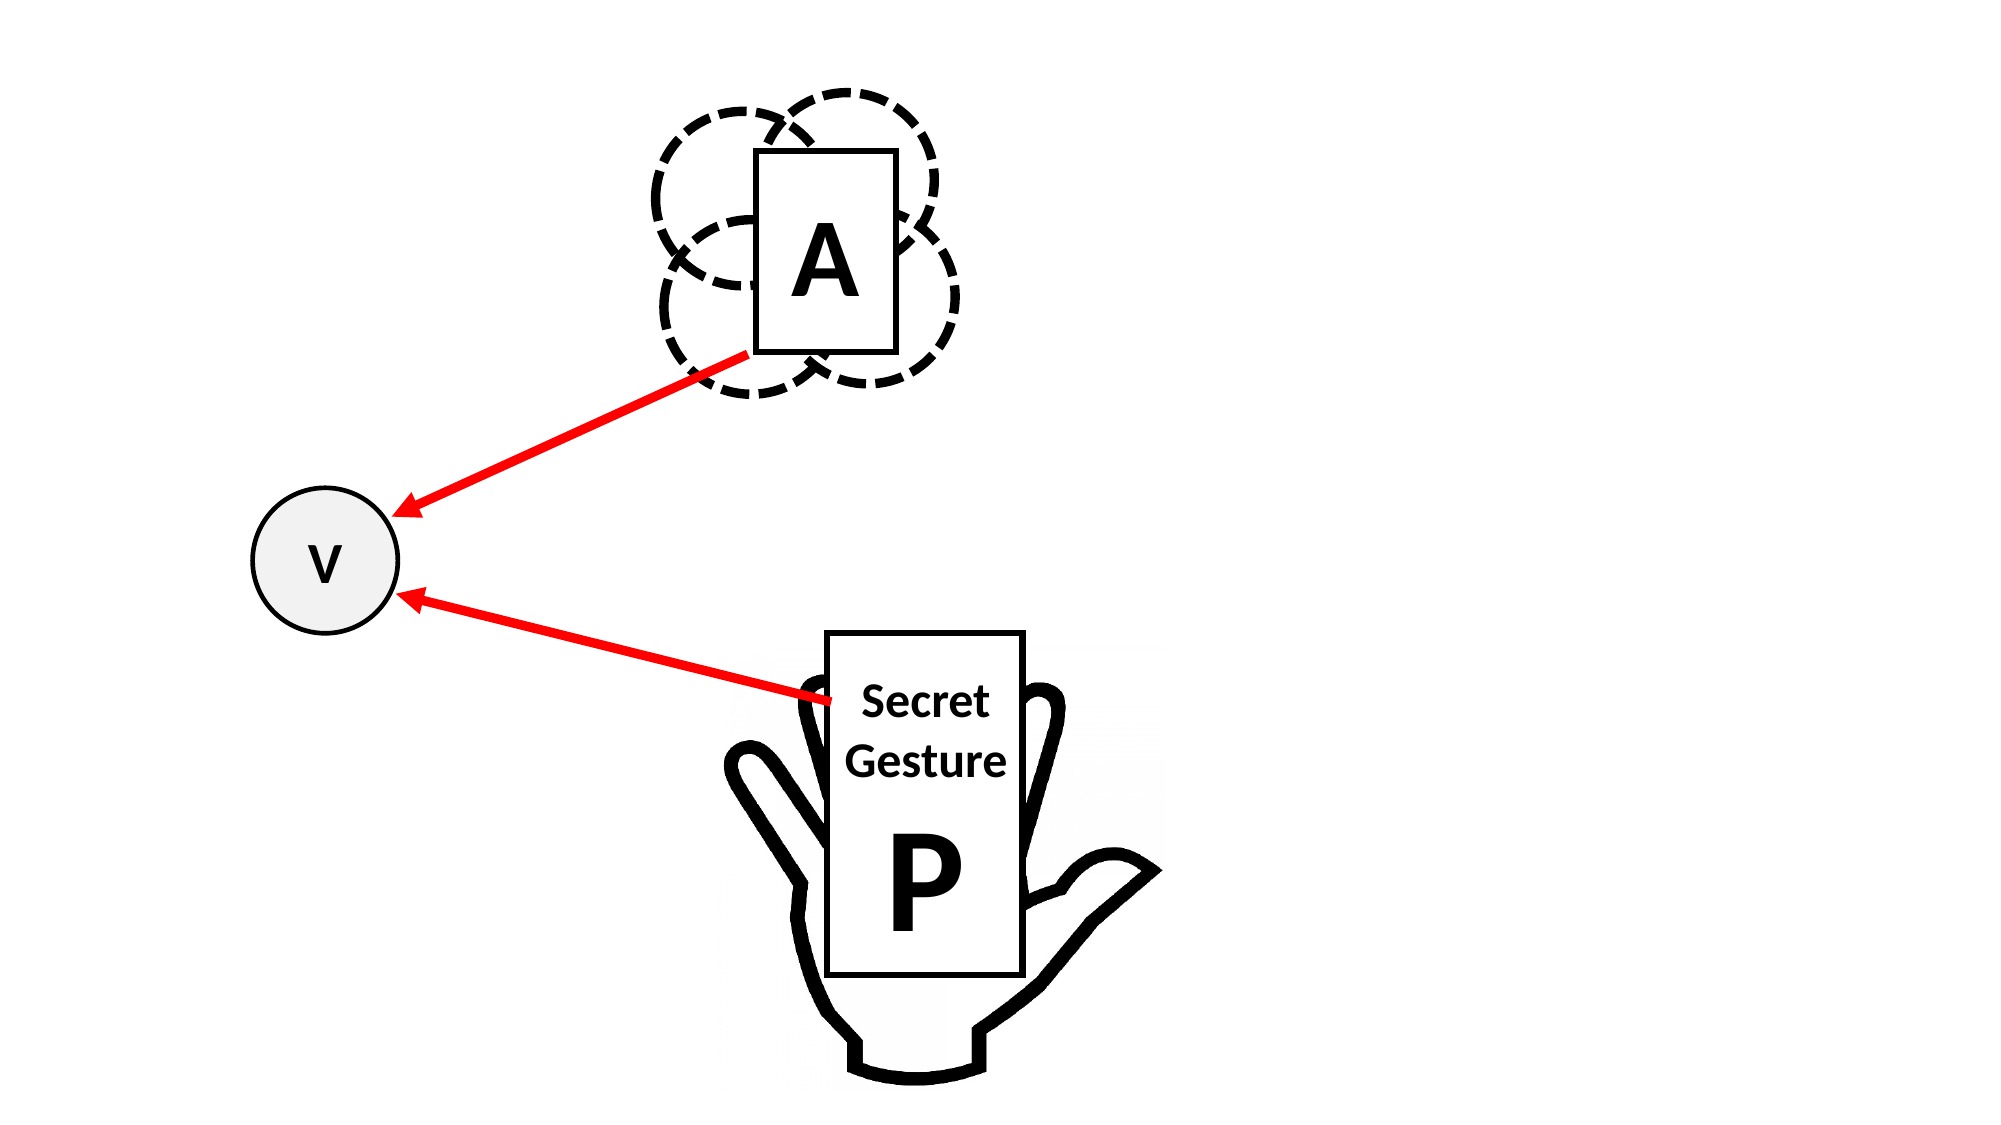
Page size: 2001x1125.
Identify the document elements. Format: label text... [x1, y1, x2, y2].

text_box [395, 593, 832, 702]
text_box [799, 227, 957, 385]
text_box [391, 354, 748, 517]
picture [718, 644, 1166, 1092]
text_box P [832, 632, 1024, 644]
text_box [783, 91, 936, 253]
text_box V [251, 486, 399, 635]
text_box A [755, 150, 897, 353]
text_box [662, 259, 815, 396]
text_box [654, 110, 817, 287]
